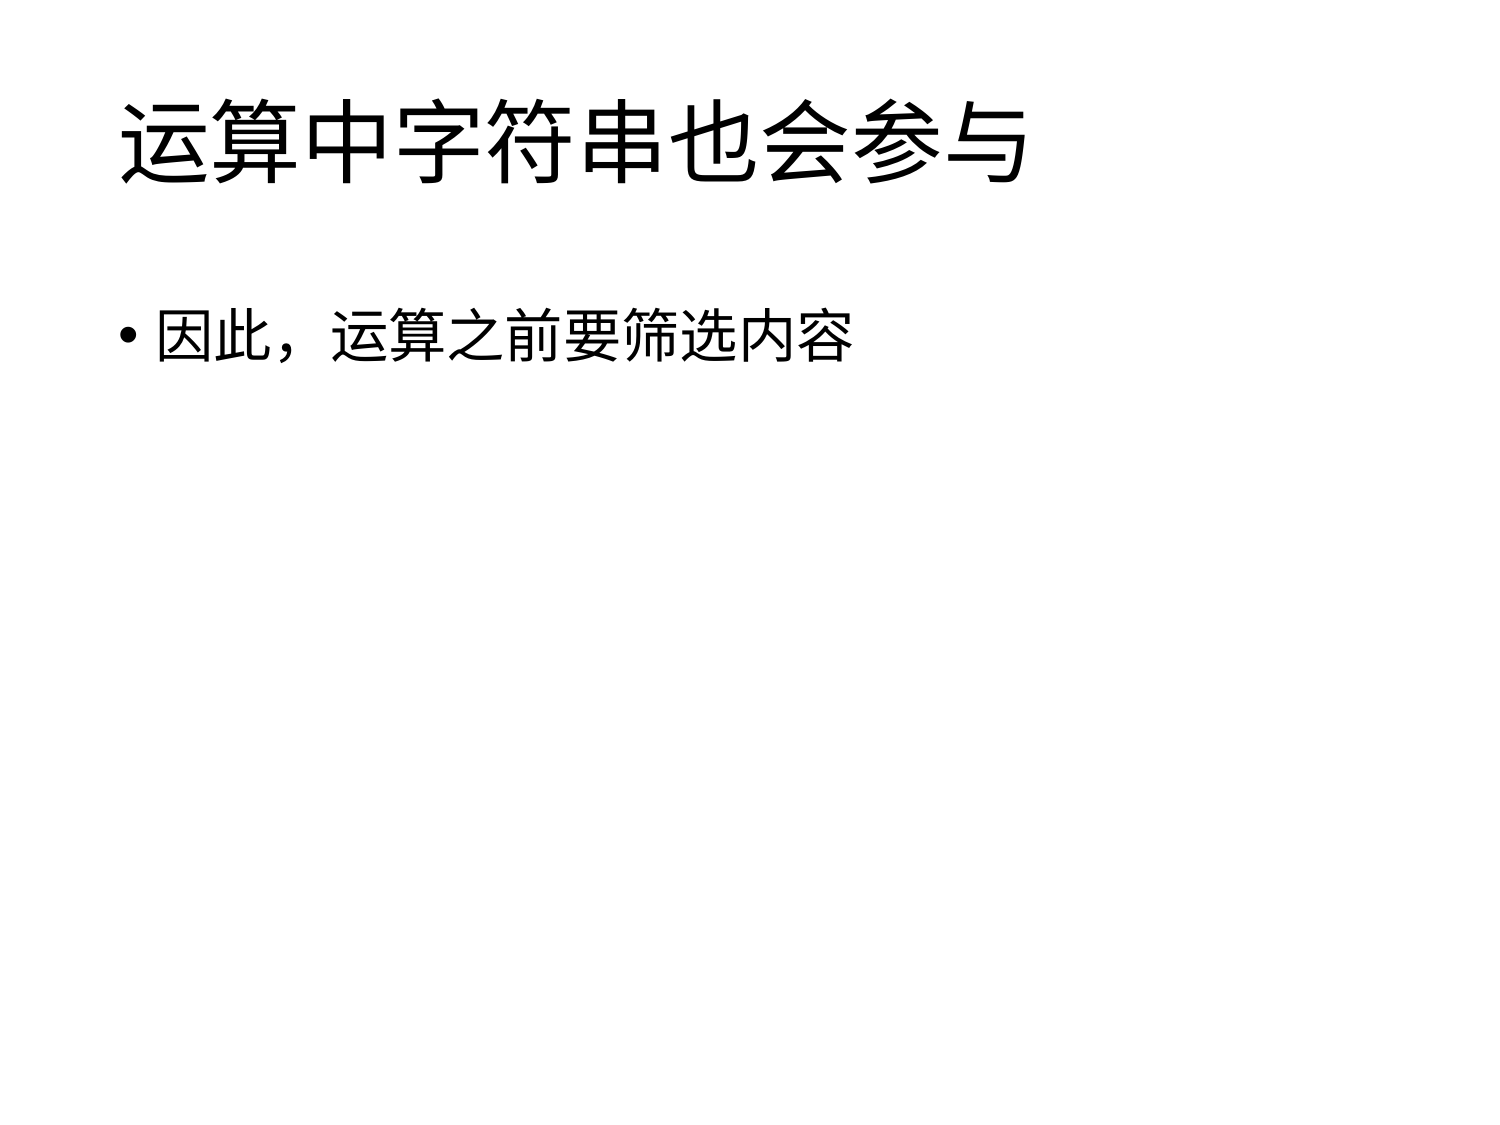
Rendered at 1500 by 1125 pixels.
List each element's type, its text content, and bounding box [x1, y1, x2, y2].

list 因此，运算之前要筛选内容 [103, 256, 1397, 1014]
title 运算中字符串也会参与 [103, 59, 1397, 235]
